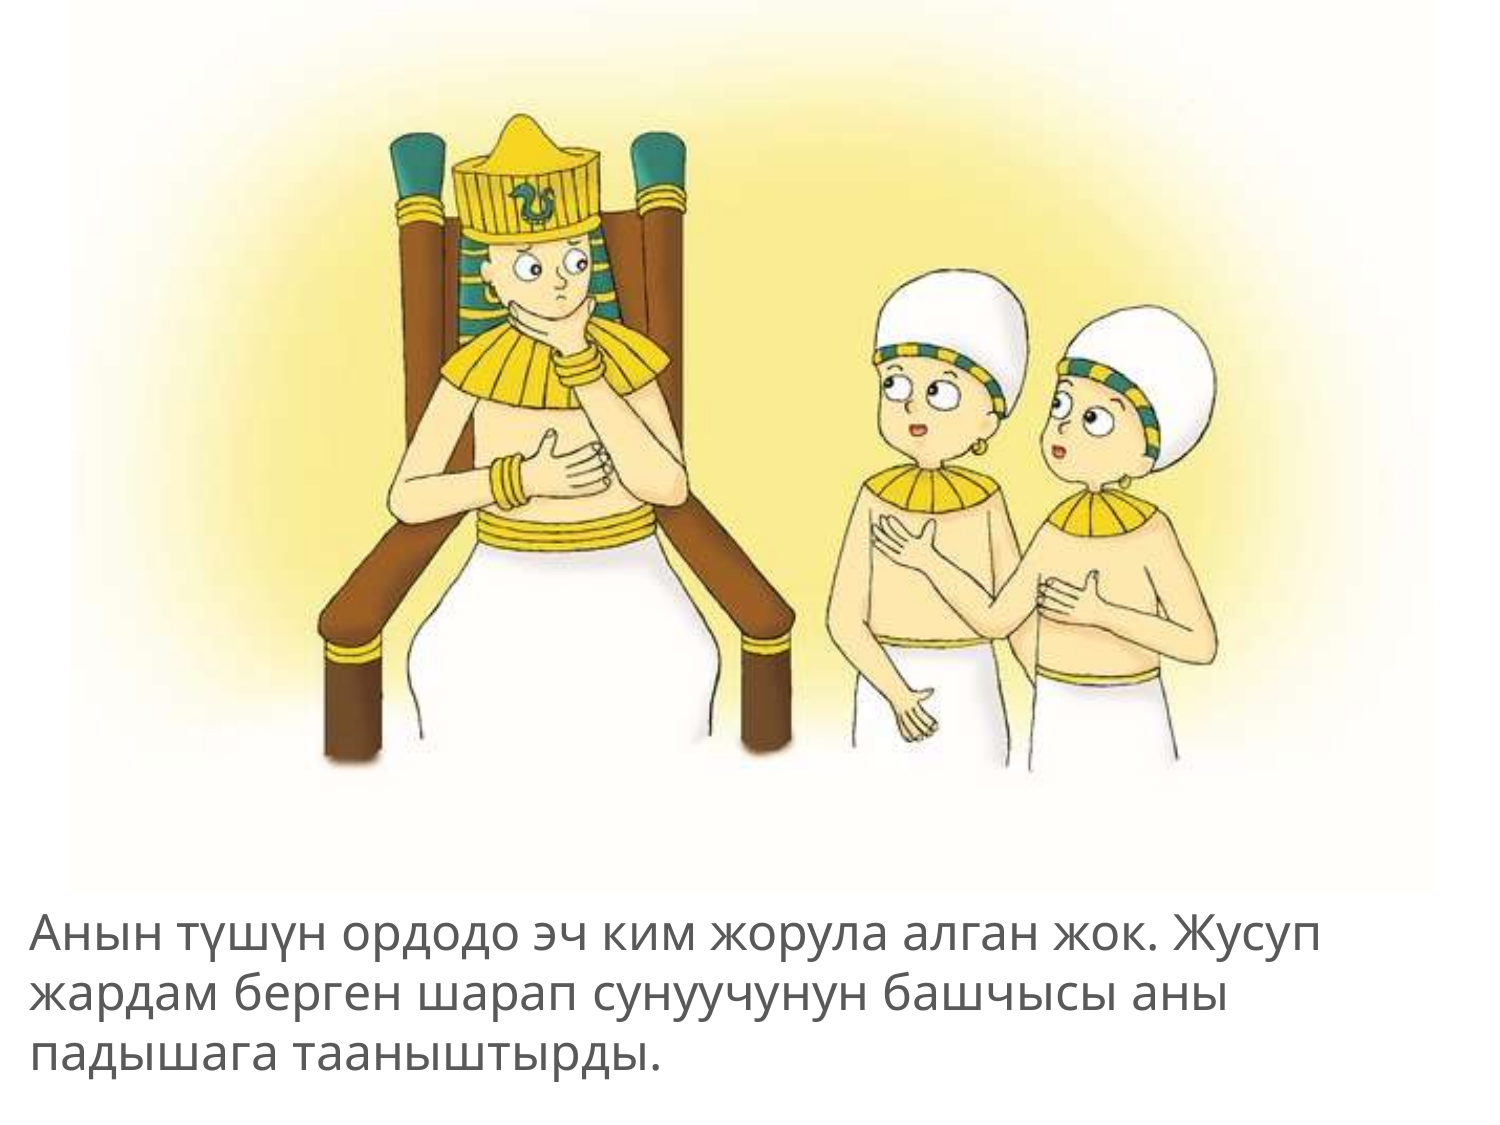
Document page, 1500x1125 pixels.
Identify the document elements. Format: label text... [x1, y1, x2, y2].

text_box Анын түшүн ордодо эч ким жорула алган жок. Жусуп жардам берген шарап сунуучунун башчысы аны падышага тааныштырды. [14, 893, 1486, 1088]
picture [69, 0, 1435, 894]
